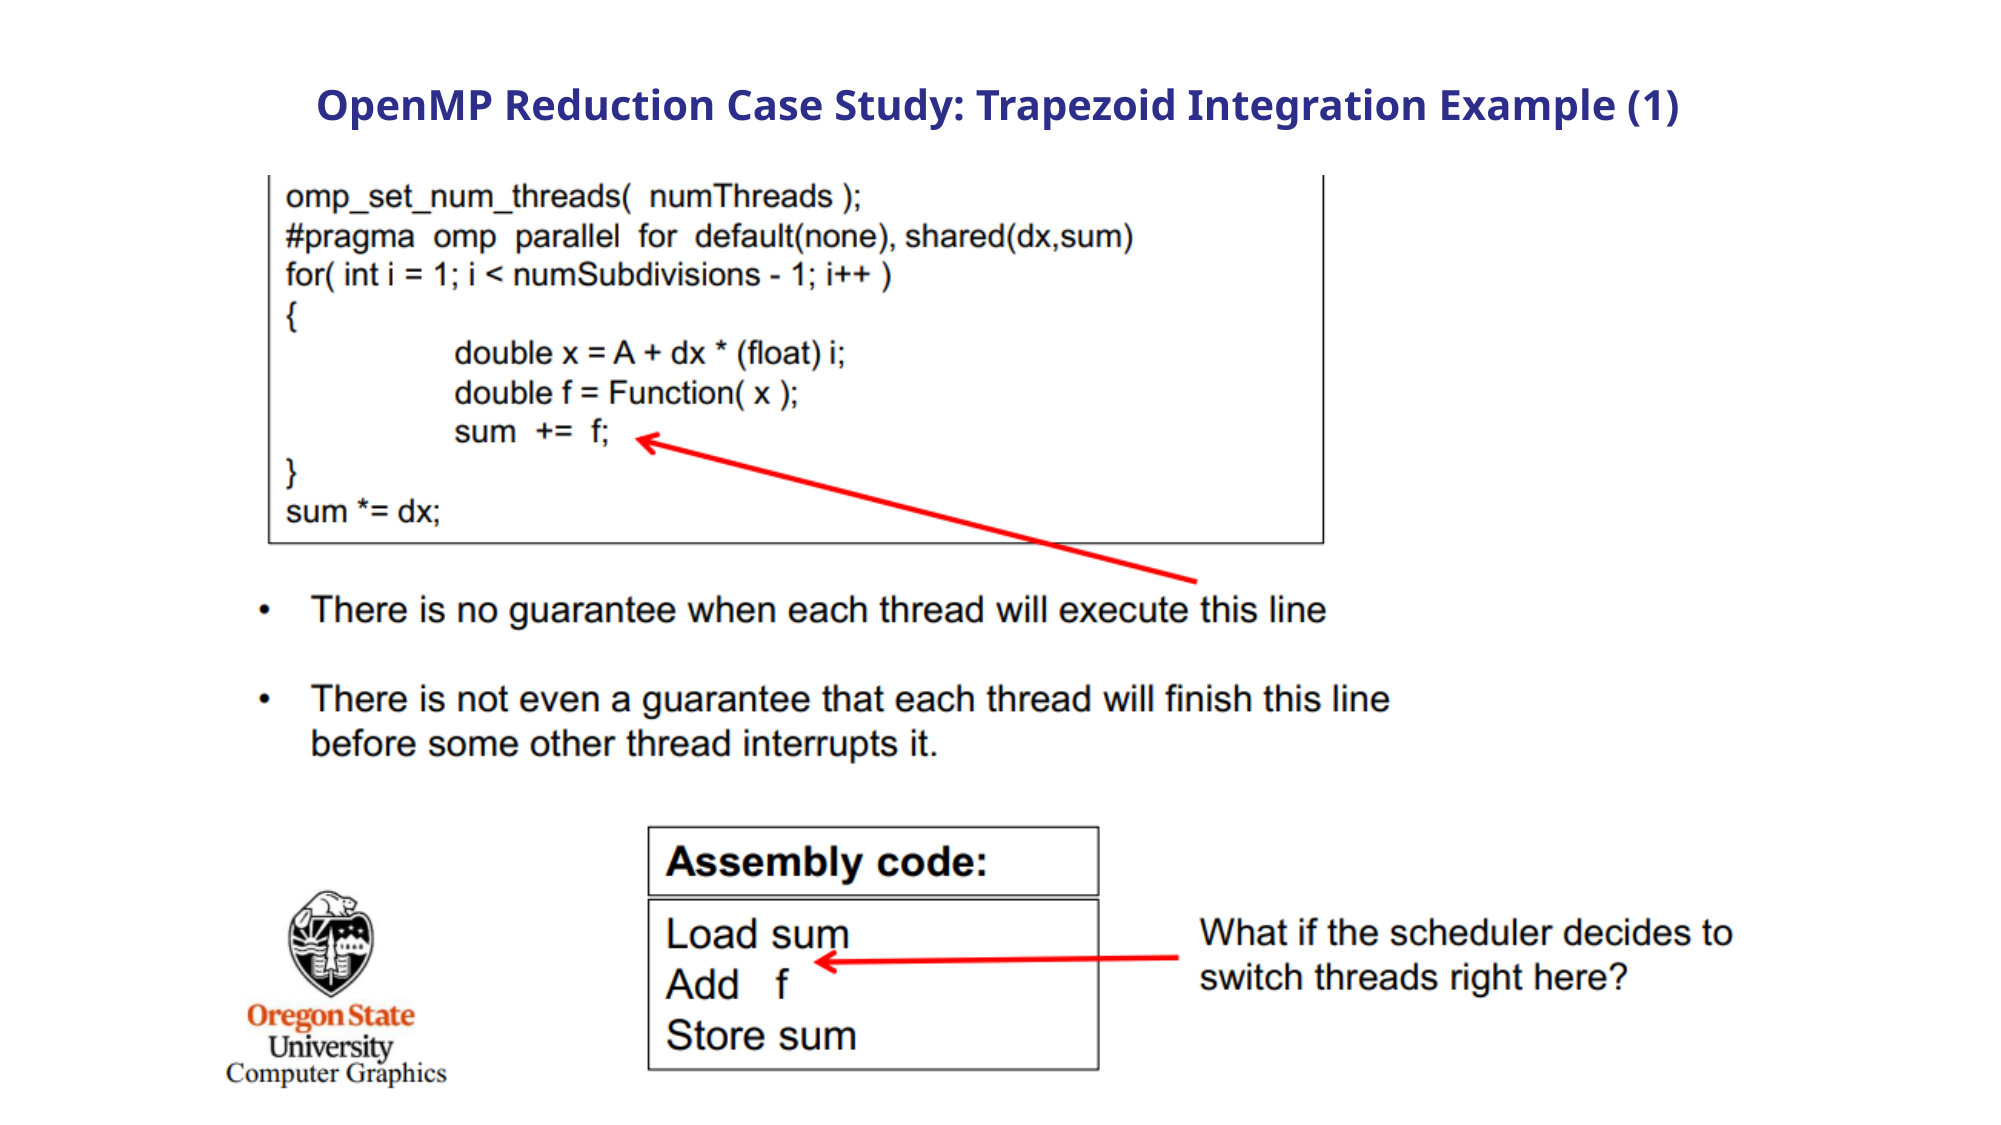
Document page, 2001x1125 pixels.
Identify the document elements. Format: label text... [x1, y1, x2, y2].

text_box OpenMP Reduction Case Study: Trapezoid Integration Example (1) [105, 71, 1901, 137]
picture [219, 175, 1741, 1096]
